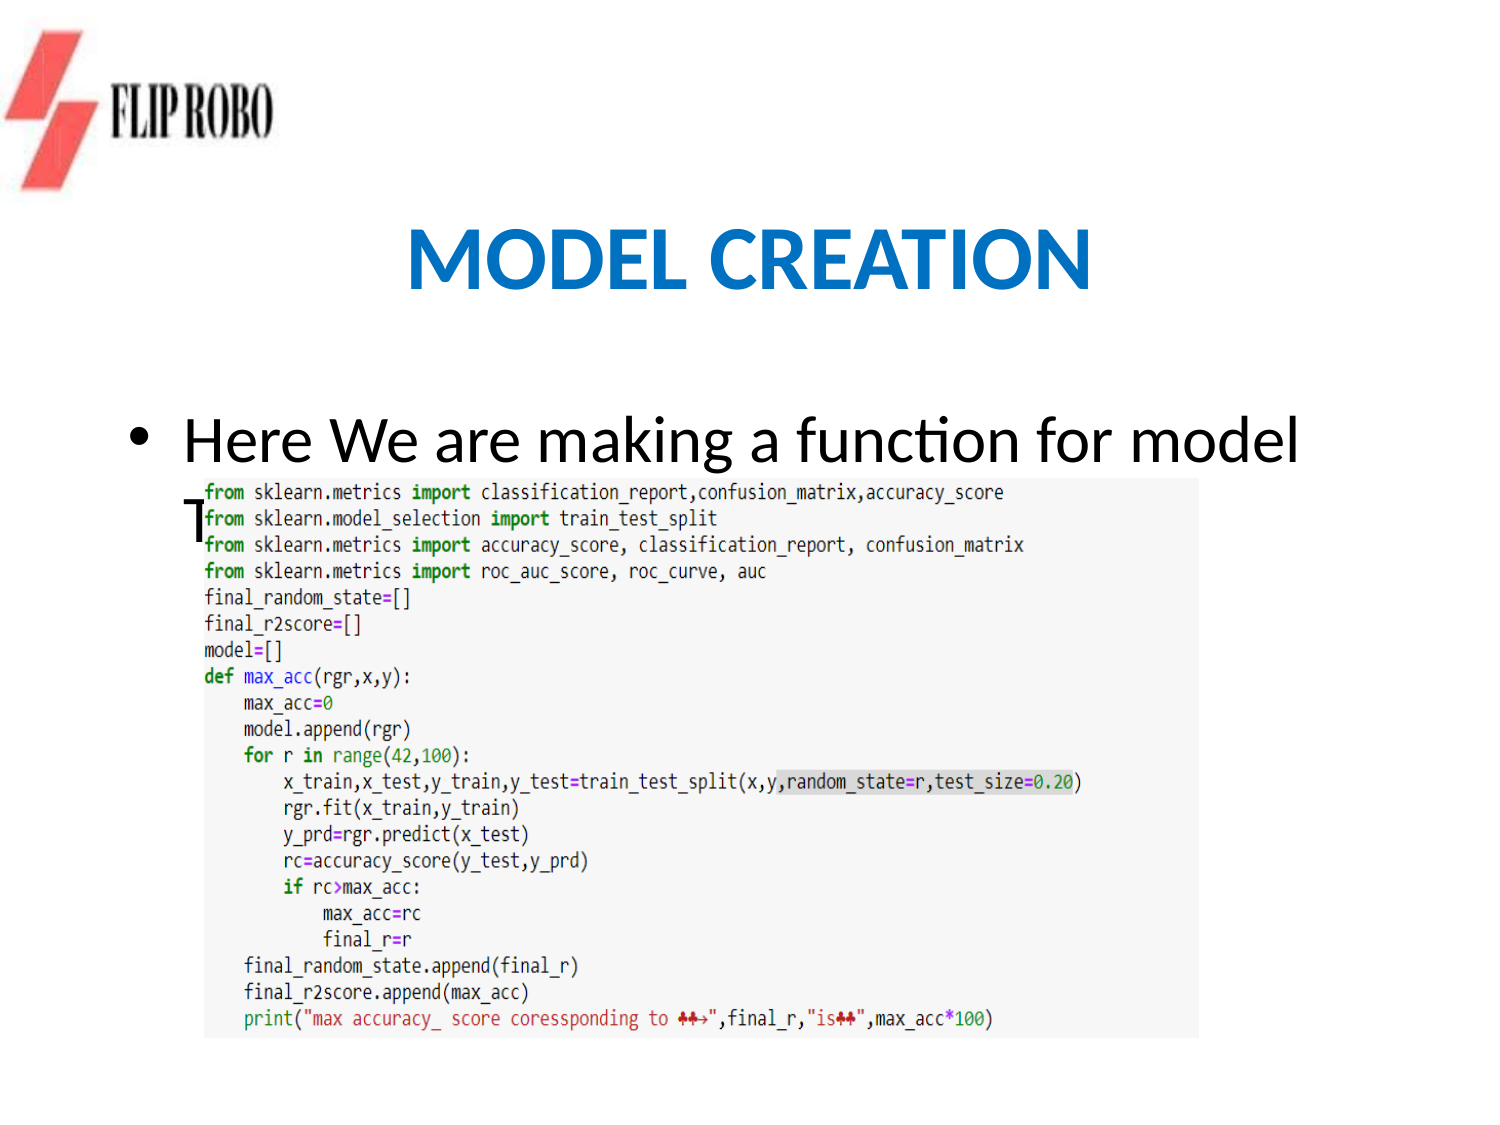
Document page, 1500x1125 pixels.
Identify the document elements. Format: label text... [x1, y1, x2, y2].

list Here We are making a function for model Training. [112, 388, 1388, 950]
picture [0, 0, 290, 221]
title MODEL CREATION [75, 45, 1425, 350]
picture [203, 478, 1200, 1038]
